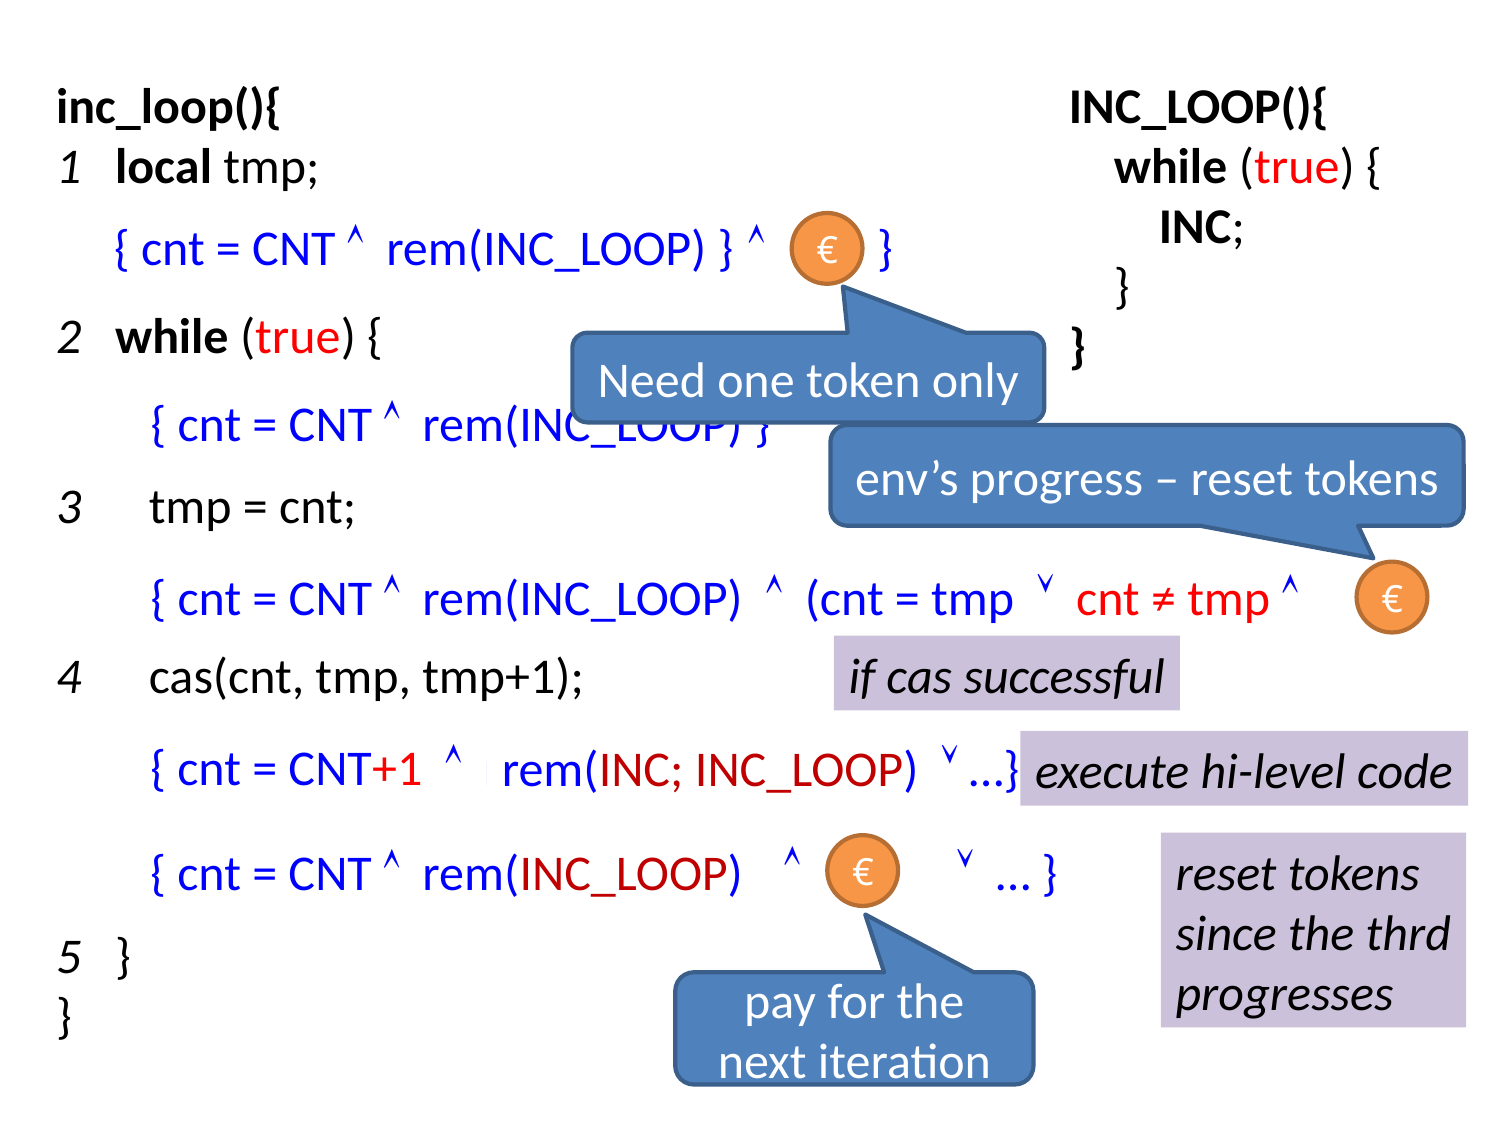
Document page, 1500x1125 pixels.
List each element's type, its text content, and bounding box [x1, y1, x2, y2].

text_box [761, 829, 936, 907]
text_box env’s progress – reset tokens [828, 422, 1466, 555]
text_box Need one token only [570, 292, 1047, 425]
text_box { cnt = CNT+1  rem(INC_LOOP)  … } [135, 728, 487, 803]
text_box inc_loop(){ 1 local tmp; 2 while (true) { 3 tmp = cnt; 4 cas(cnt, tmp, tmp+1); 5 } } [41, 66, 832, 1051]
text_box INC_LOOP(){ while (true) { INC; } } [1054, 66, 1462, 382]
text_box rem(INC; INC_LOOP)  …} [487, 728, 1035, 804]
text_box { cnt = CNT  rem(INC_LOOP)  … } [135, 832, 756, 908]
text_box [725, 207, 916, 284]
text_box execute hi-level code [1020, 730, 1469, 806]
text_box if cas successful [833, 643, 1180, 711]
text_box pay for the next iteration [673, 915, 1036, 1087]
text_box { cnt = CNT  rem(INC_LOOP) } [135, 384, 787, 460]
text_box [135, 557, 1471, 634]
text_box { cnt = CNT  rem(INC_LOOP)  … } [940, 832, 1152, 908]
text_box reset tokens since the thrd progresses [1160, 832, 1467, 1028]
text_box { cnt = CNT  rem(INC_LOOP) } [99, 208, 723, 283]
